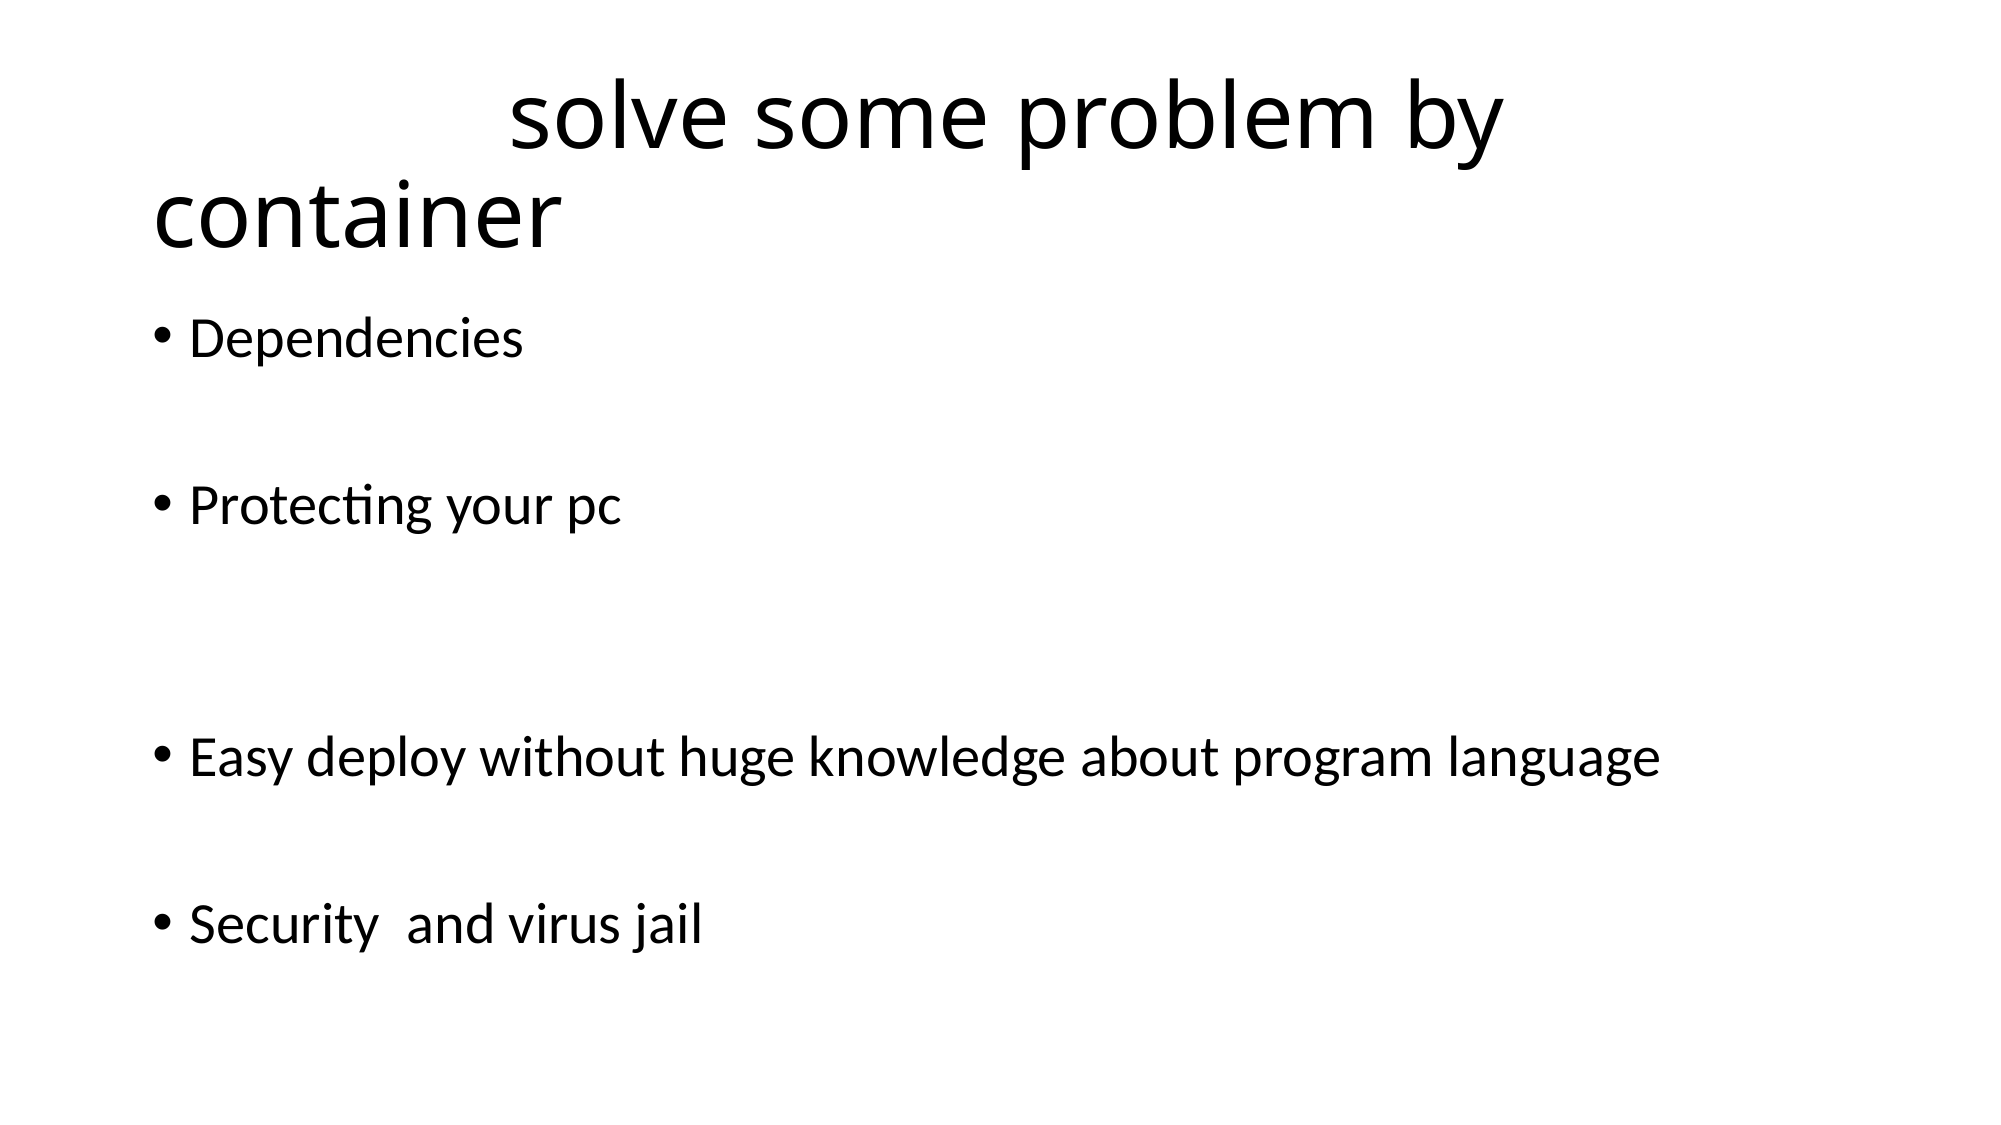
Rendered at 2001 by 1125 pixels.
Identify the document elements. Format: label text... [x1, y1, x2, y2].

title solve some problem by container [137, 59, 1863, 278]
list Dependencies Protecting your pc Easy deploy without huge knowledge about program language Security and virus jail [137, 299, 1863, 1014]
